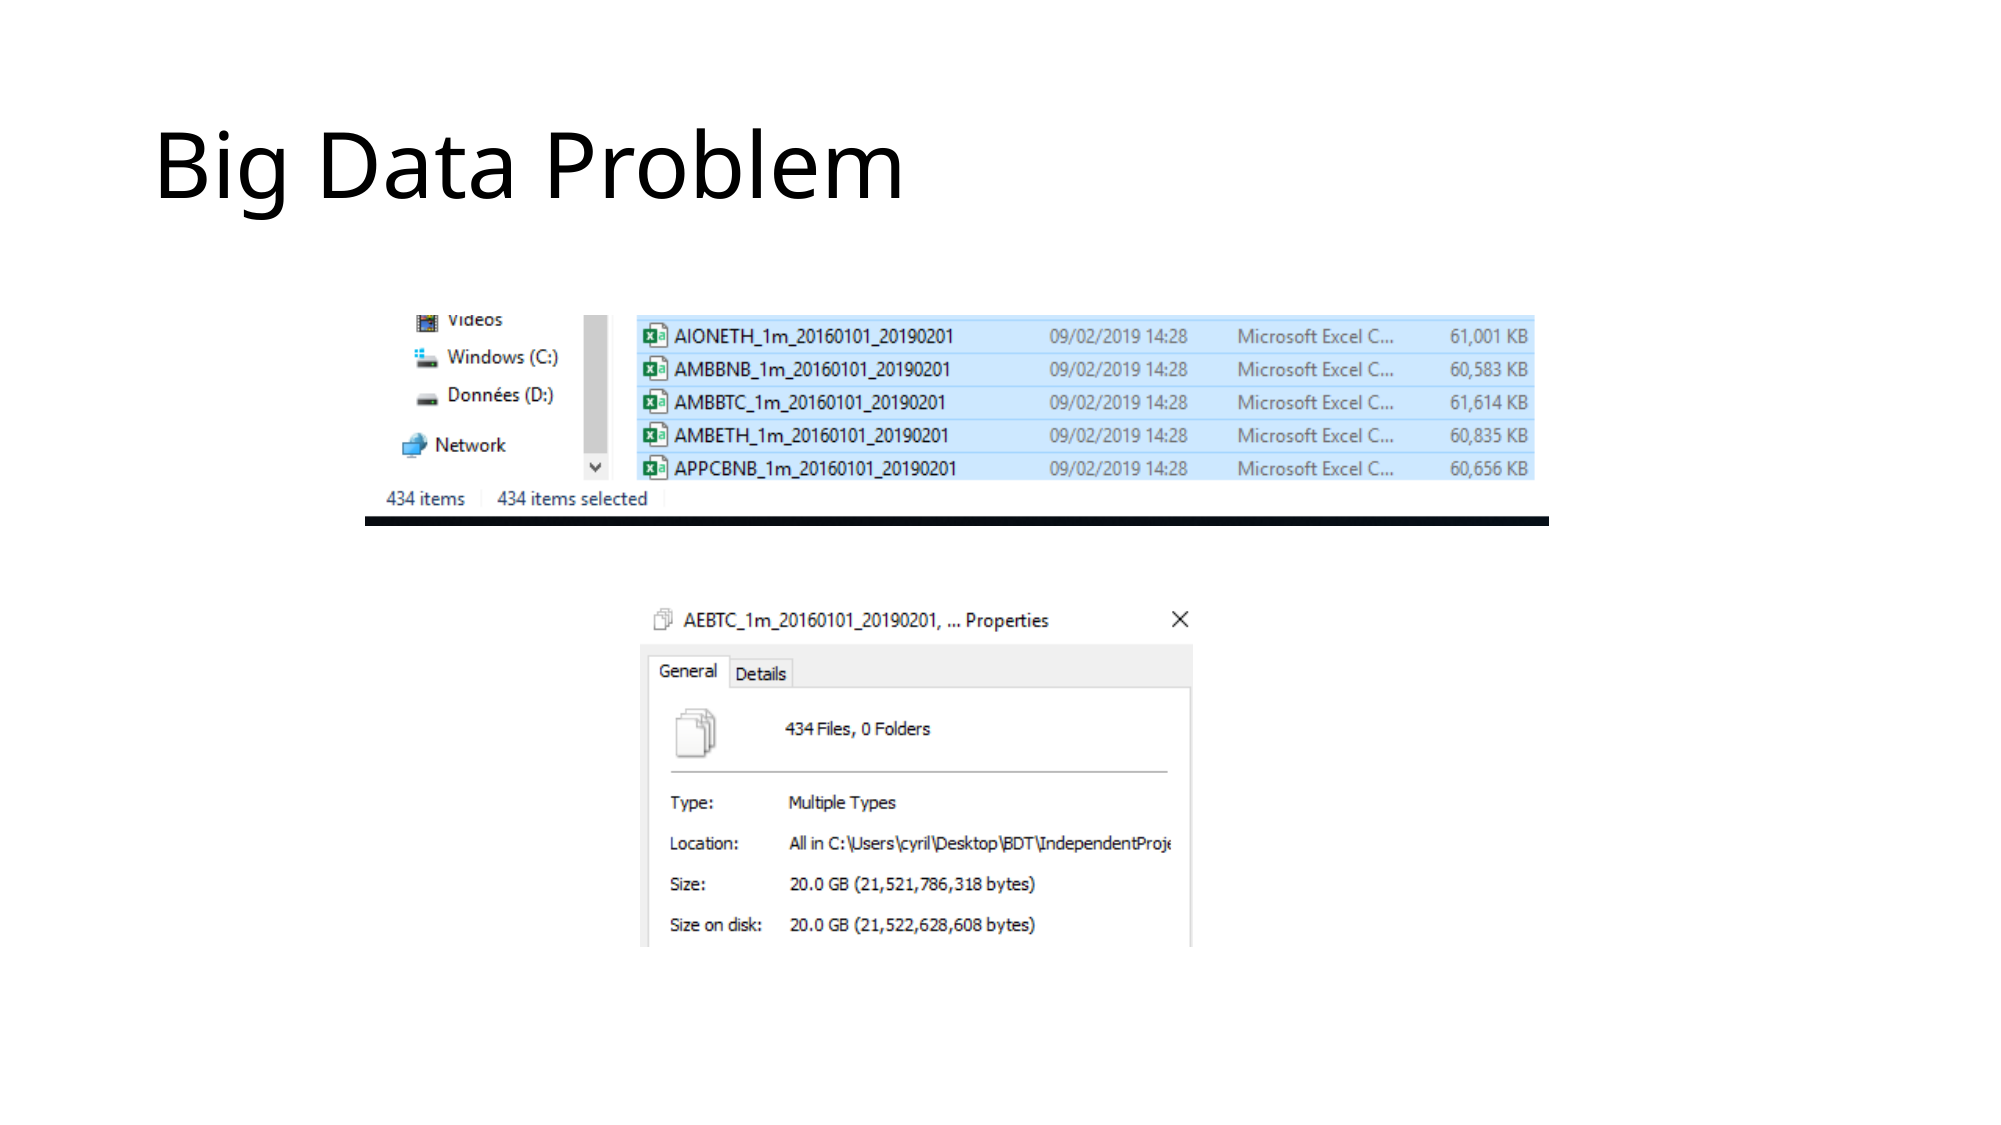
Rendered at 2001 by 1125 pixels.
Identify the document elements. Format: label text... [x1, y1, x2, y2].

picture [640, 599, 1193, 947]
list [365, 315, 1549, 526]
title Big Data Problem [137, 59, 1863, 278]
